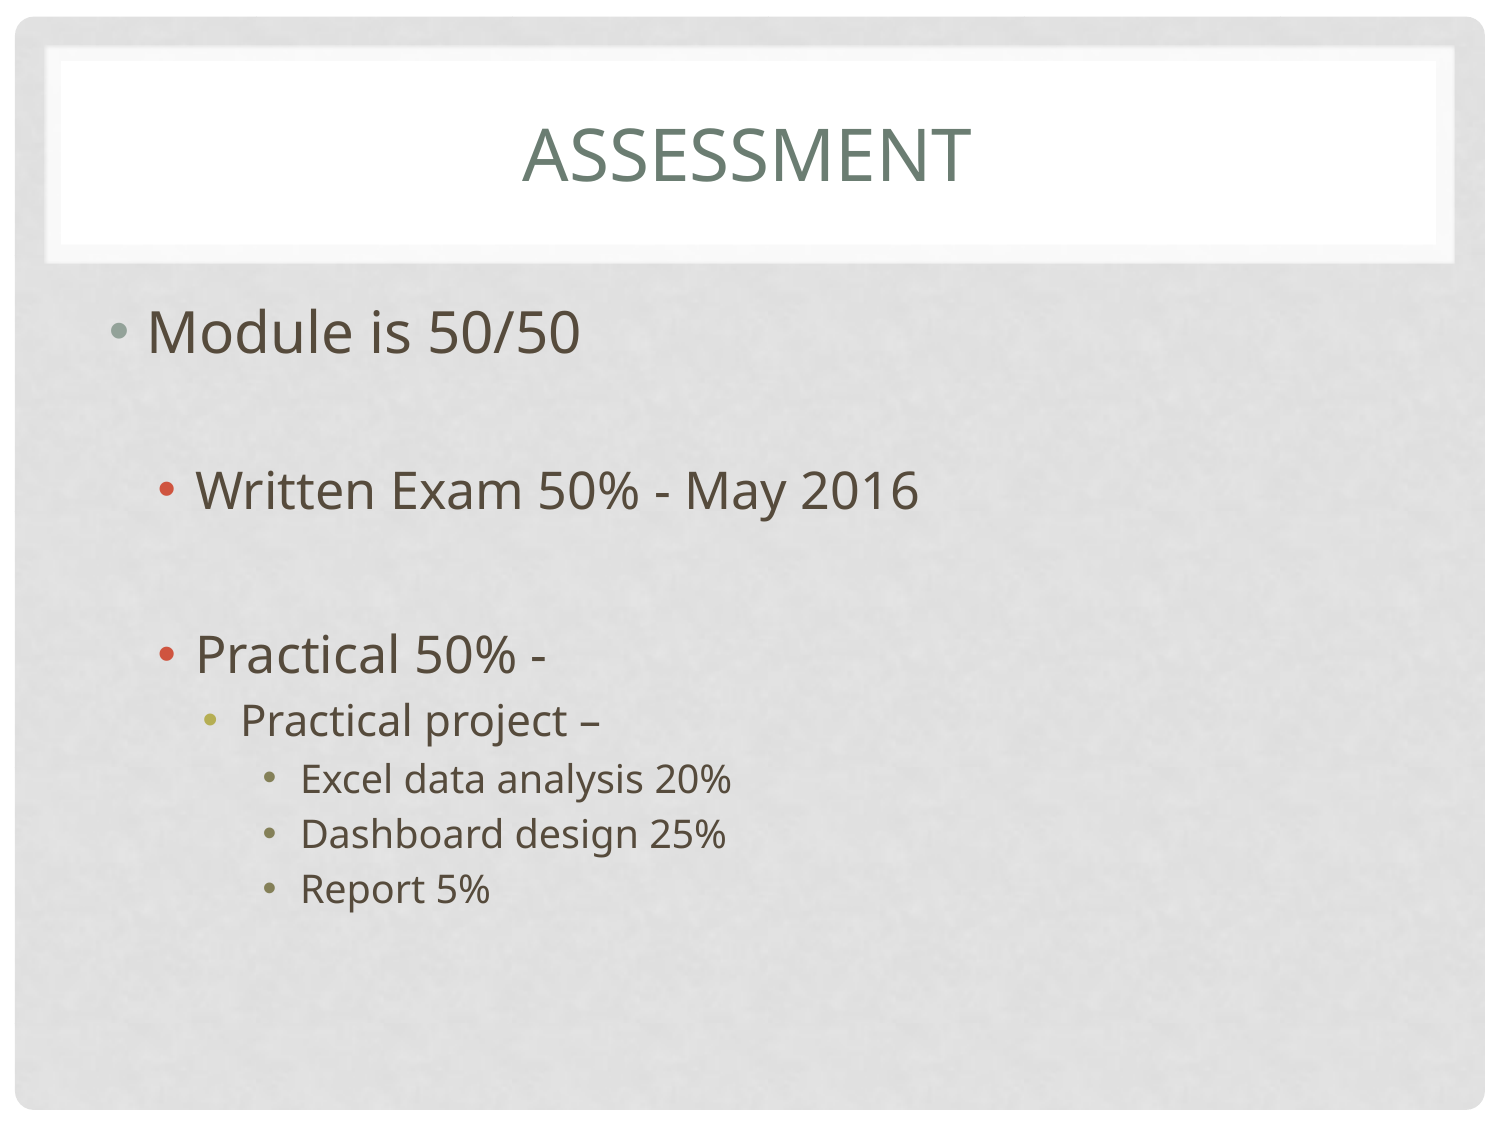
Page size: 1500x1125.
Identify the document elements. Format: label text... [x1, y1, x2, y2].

list Module is 50/50 Written Exam 50% - May 2016 Practical 50% - Practical project – Excel data analysis 20% Dashboard design 25% Report 5% [75, 287, 1425, 1005]
title Assessment [69, 66, 1425, 238]
